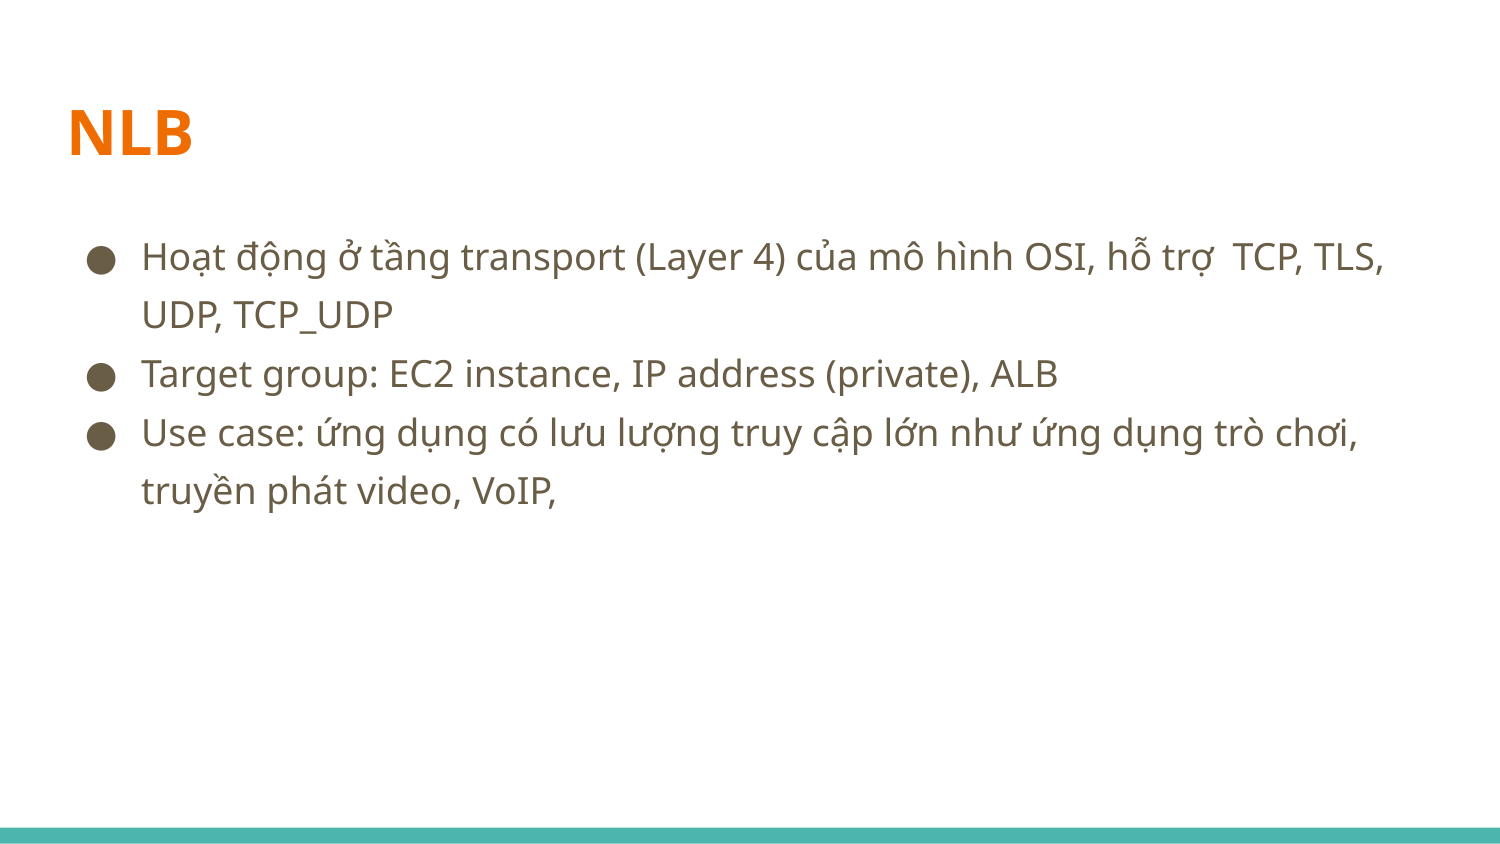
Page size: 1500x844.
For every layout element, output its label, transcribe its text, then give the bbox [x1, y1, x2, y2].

title NLB [51, 72, 1449, 189]
list Hoạt động ở tầng transport (Layer 4) của mô hình OSI, hỗ trợ TCP, TLS, UDP, TCP_UDP Target group: EC2 instance, IP address (private), ALB Use case: ứng dụng có lưu lượng truy cập lớn như ứng dụng trò chơi, truyền phát video, VoIP, [51, 207, 1449, 750]
